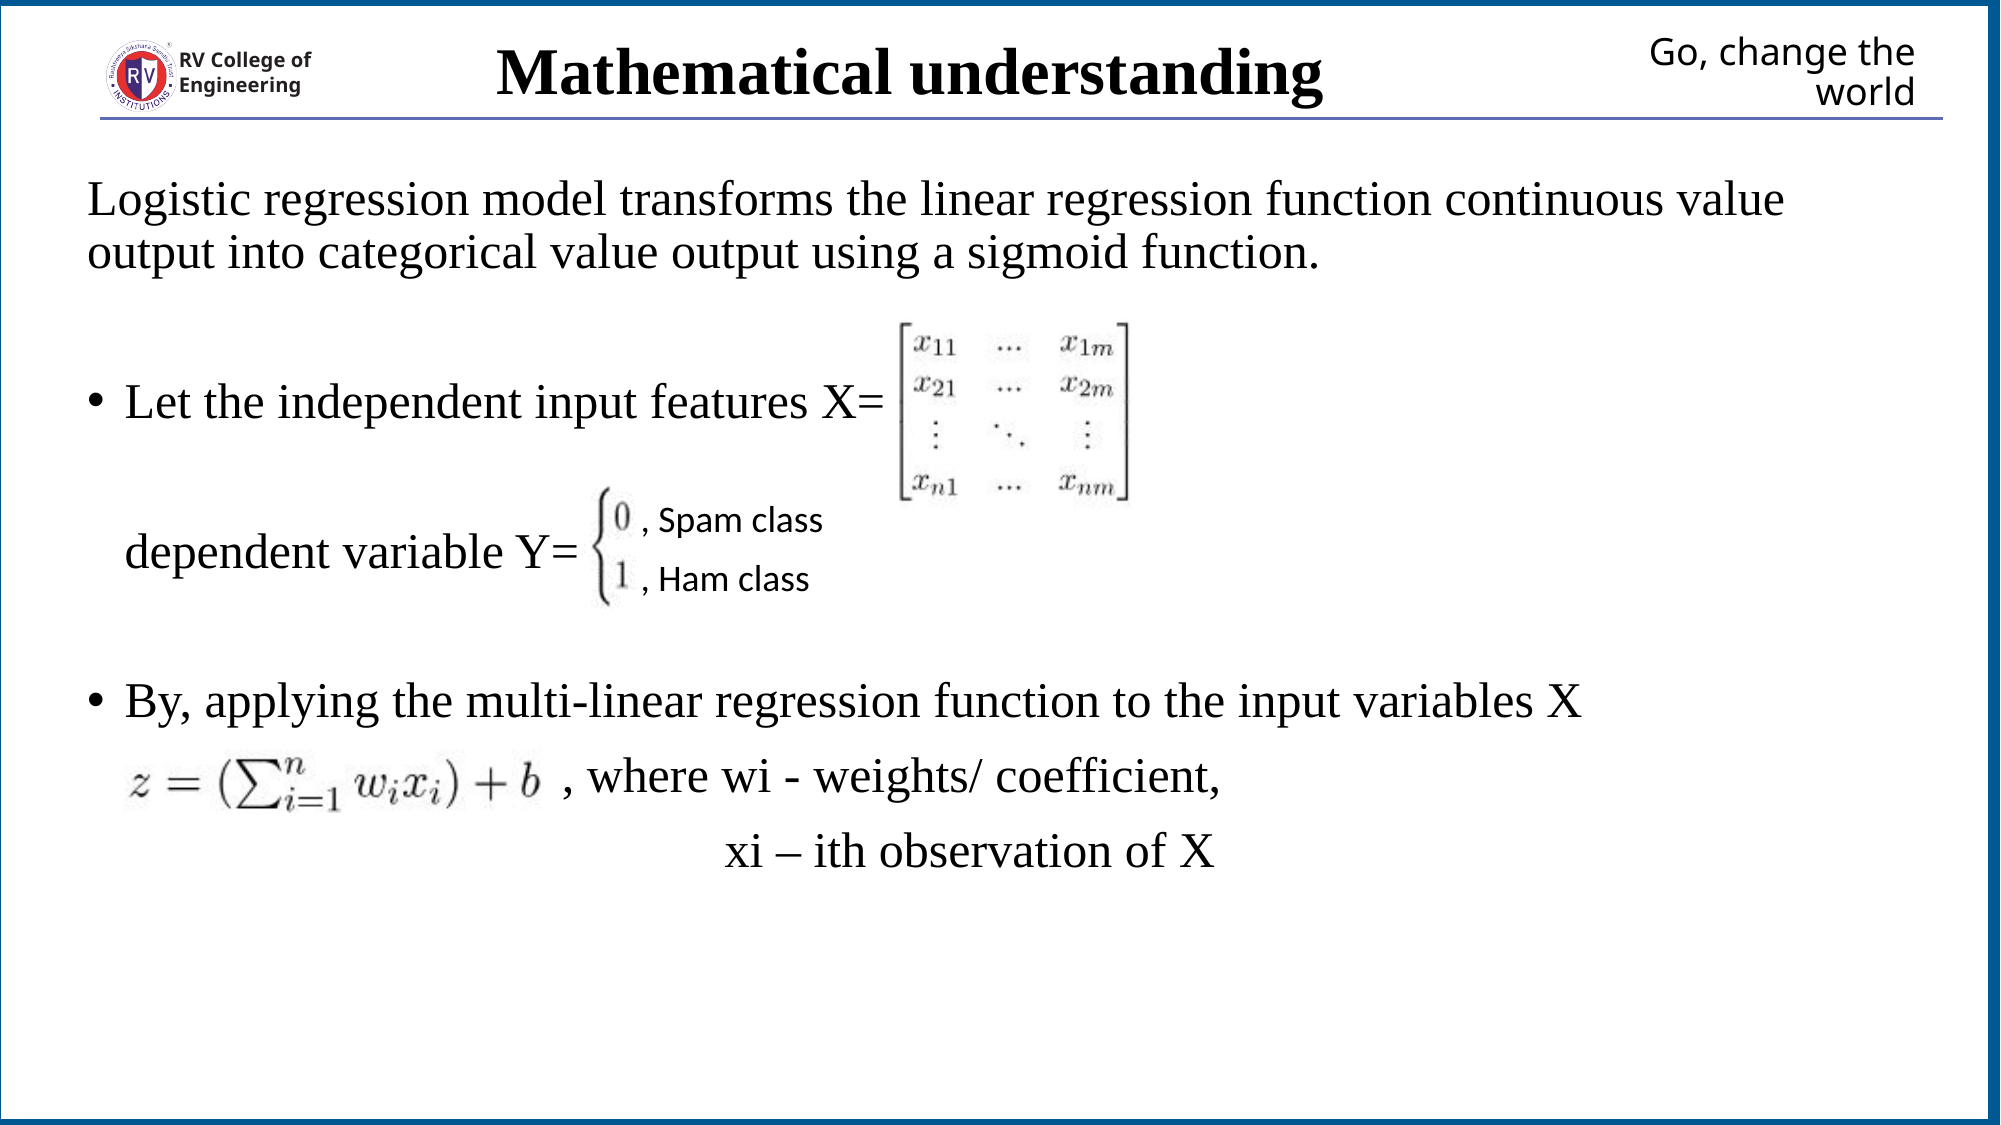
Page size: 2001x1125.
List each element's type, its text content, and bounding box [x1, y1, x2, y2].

text_box [106, 40, 177, 112]
text_box Go, change the world [1565, 50, 1932, 97]
picture [583, 470, 652, 610]
text_box [0, 0, 1995, 1125]
text_box , Spam class [652, 487, 839, 548]
list Logistic regression model transforms the linear regression function continuous value output into categorical value output using a sigmoid function. Let the independent input features X= dependent variable Y= By, applying the multi-linear regression function to the input variables X , where wi - weights/ coefficient, xi – ith observation of X [71, 164, 1863, 1120]
text_box Mathematical understanding [481, 0, 1508, 153]
text_box , Ham class [652, 548, 825, 607]
picture [124, 748, 552, 813]
picture [892, 316, 1136, 532]
text_box RV College of Engineering [177, 47, 314, 97]
